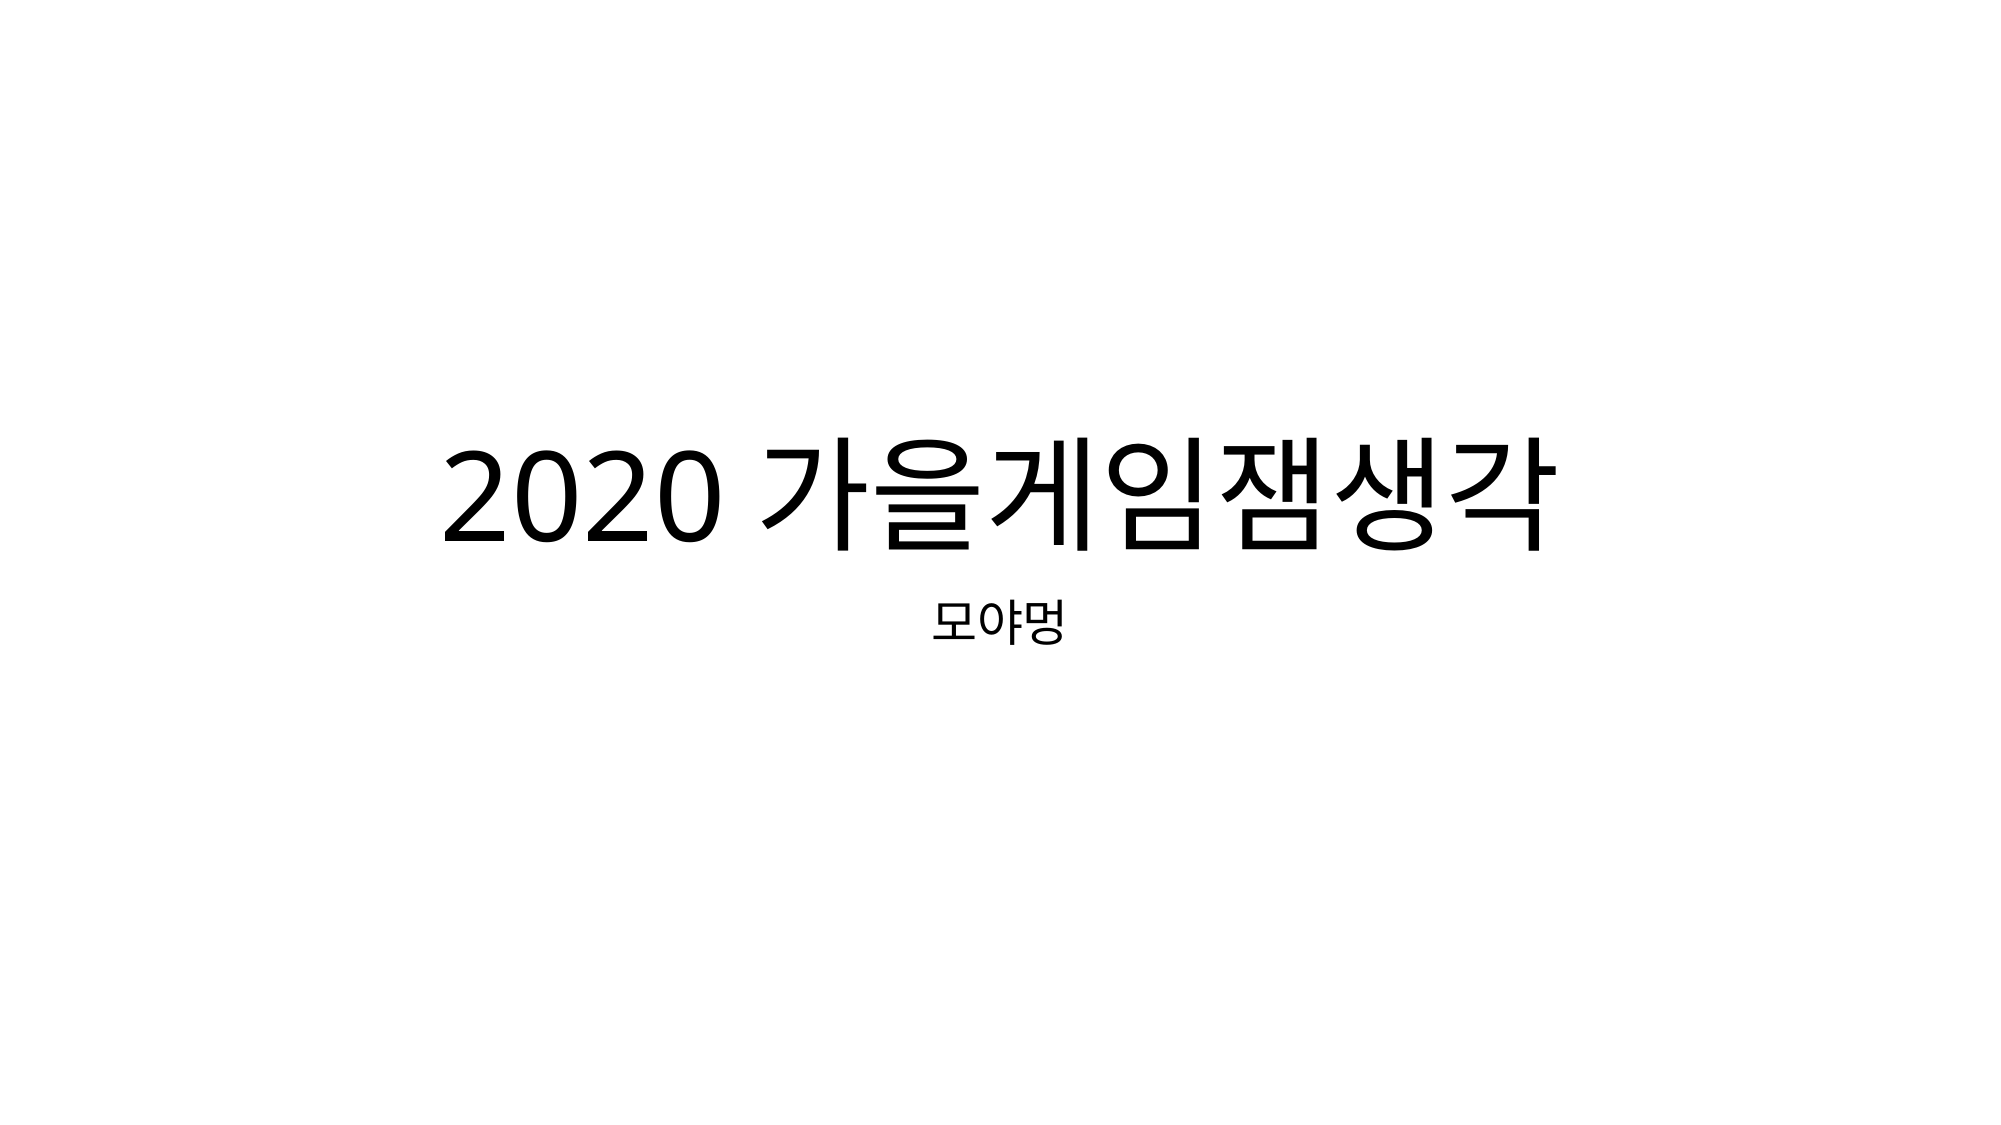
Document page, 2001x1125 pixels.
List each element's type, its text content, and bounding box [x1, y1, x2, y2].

subtitle 모야멍 [249, 590, 1750, 863]
title 2020가을게임잼생각 [249, 184, 1750, 576]
